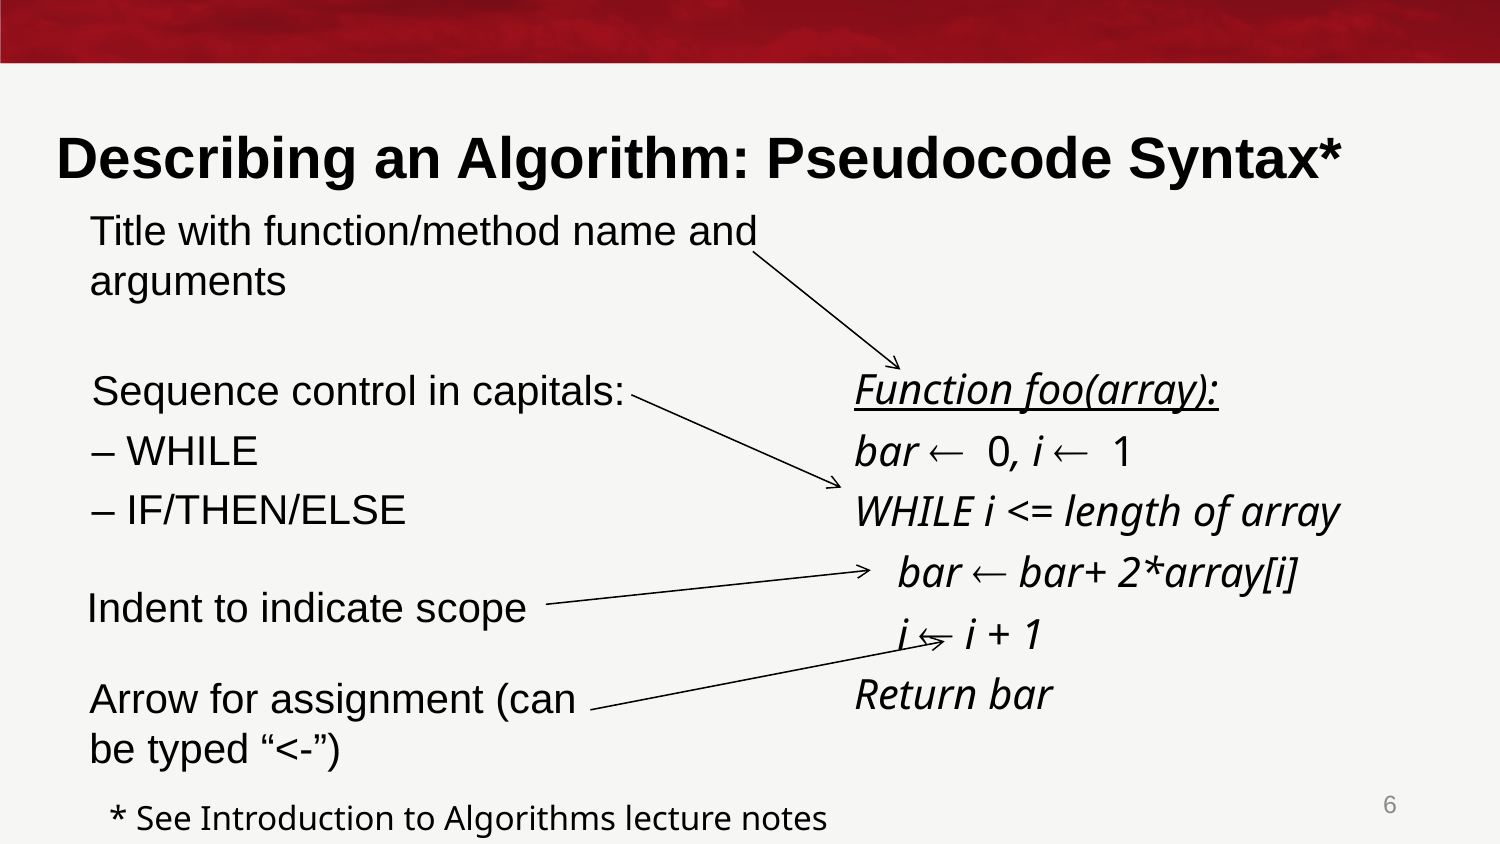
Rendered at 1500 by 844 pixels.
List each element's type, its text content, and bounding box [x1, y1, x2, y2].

title Describing an Algorithm: Pseudocode Syntax* [56, 120, 1439, 227]
picture [0, 0, 1500, 844]
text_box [86, 203, 1433, 844]
